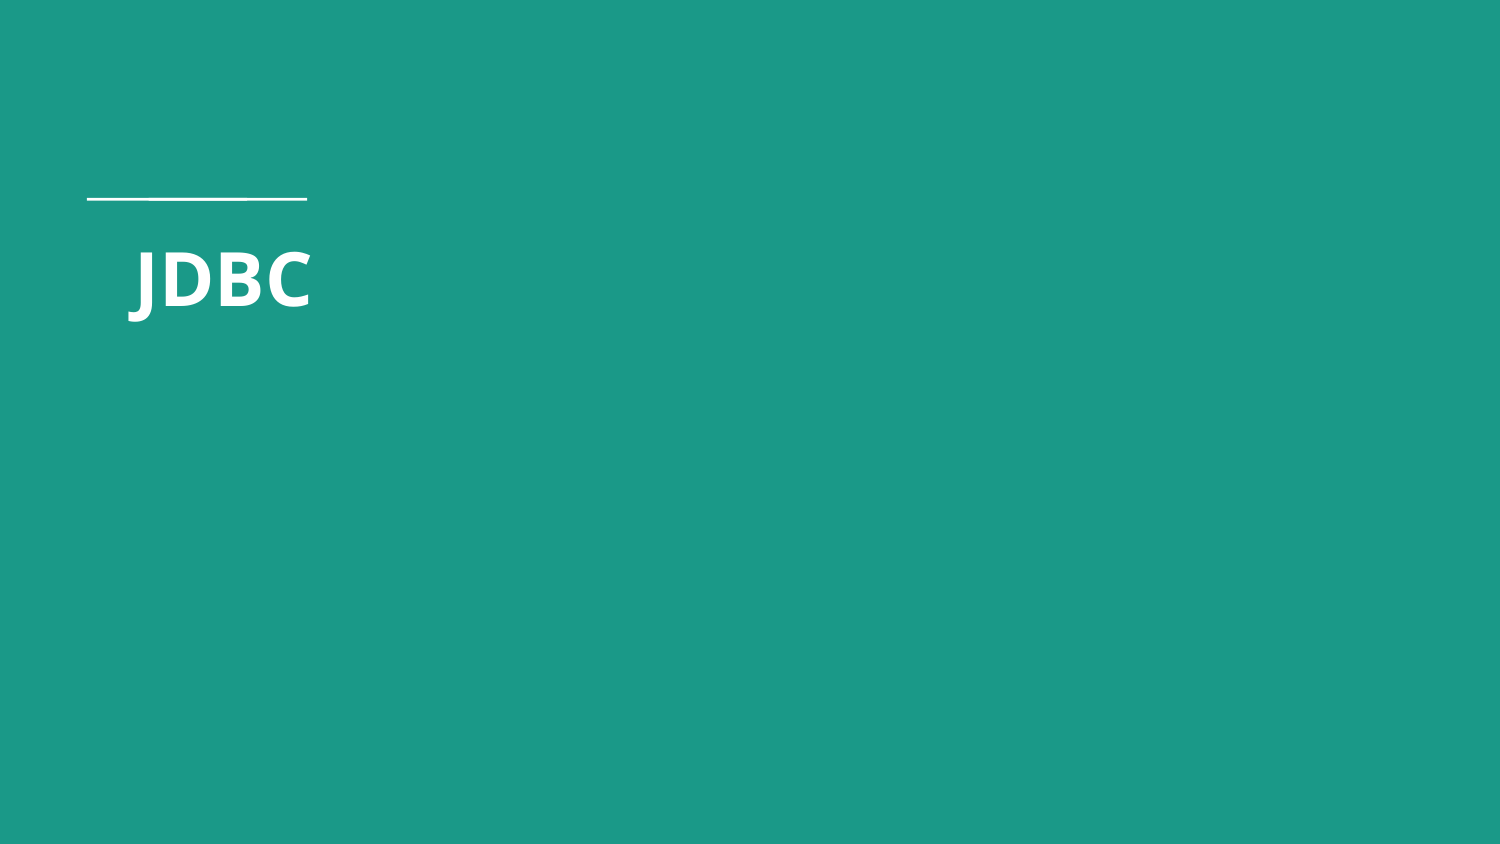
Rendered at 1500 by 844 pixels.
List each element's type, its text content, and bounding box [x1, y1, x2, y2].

title JDBC [119, 216, 1381, 466]
